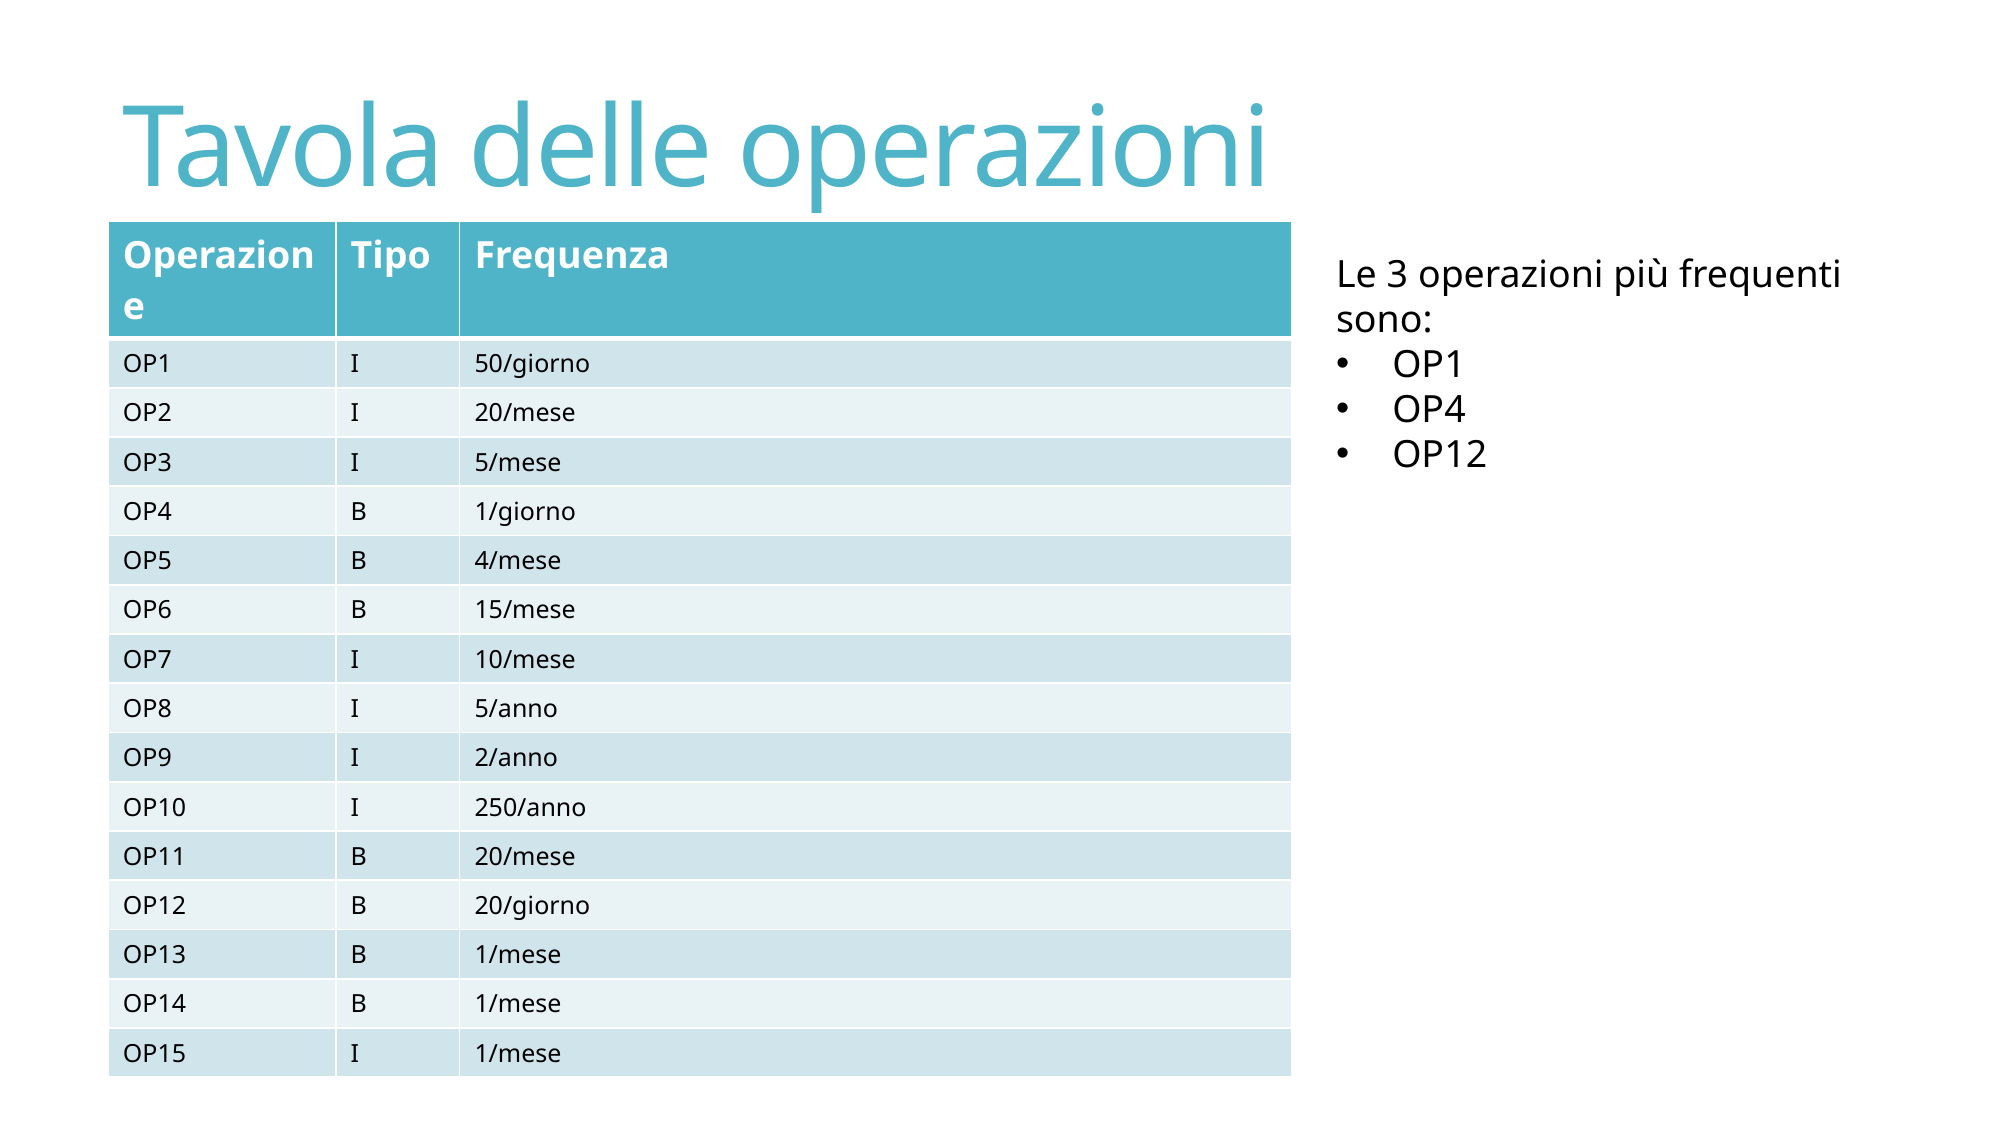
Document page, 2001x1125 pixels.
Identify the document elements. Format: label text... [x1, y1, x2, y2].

table_cell OP14 [109, 980, 335, 1027]
table_cell 15/mese [460, 586, 1291, 633]
table_cell B [337, 536, 459, 584]
table_cell OP12 [109, 881, 335, 929]
table_cell I [337, 684, 459, 732]
table_cell 20/mese [460, 832, 1291, 879]
table_cell 50/giorno [460, 341, 1291, 387]
table_cell OP5 [109, 536, 335, 584]
table_cell 1/mese [460, 980, 1291, 1027]
table_cell 4/mese [460, 536, 1291, 584]
table_cell OP15 [109, 1029, 335, 1076]
table_cell OP2 [109, 389, 335, 436]
table_cell I [337, 438, 459, 485]
table_cell 250/anno [460, 783, 1291, 830]
table_cell 10/mese [460, 635, 1291, 682]
table_cell 1/mese [460, 930, 1291, 978]
table_header Tipo [337, 222, 459, 336]
table_cell B [337, 487, 459, 535]
table_cell OP7 [109, 635, 335, 682]
table_cell 5/anno [460, 684, 1291, 732]
table_cell 20/giorno [460, 881, 1291, 929]
table_cell OP4 [109, 487, 335, 535]
table_cell OP8 [109, 684, 335, 732]
table_cell OP3 [109, 438, 335, 485]
table_cell B [337, 930, 459, 978]
table_header Operazione [109, 222, 335, 336]
table_cell I [337, 733, 459, 781]
table_cell I [337, 635, 459, 682]
table_cell 2/anno [460, 733, 1291, 781]
table_cell OP13 [109, 930, 335, 978]
table_cell I [337, 341, 459, 387]
table_cell 1/giorno [460, 487, 1291, 535]
title Tavola delle operazioni [107, 81, 1875, 223]
table_cell OP1 [109, 341, 335, 387]
table_cell 20/mese [460, 389, 1291, 436]
table_cell I [337, 389, 459, 436]
table_cell B [337, 980, 459, 1027]
table_cell 1/mese [460, 1029, 1291, 1076]
table_cell OP9 [109, 733, 335, 781]
table_cell 5/mese [460, 438, 1291, 485]
table_cell I [337, 1029, 459, 1076]
table_cell OP10 [109, 783, 335, 830]
table_cell B [337, 832, 459, 879]
table_cell B [337, 881, 459, 929]
table_header Frequenza [460, 222, 1291, 336]
text_box Le 3 operazioni più frequenti sono: OP1 OP4 OP12 [1321, 242, 1910, 482]
table_cell B [337, 586, 459, 633]
table_cell I [337, 783, 459, 830]
table_cell OP11 [109, 832, 335, 879]
table_cell OP6 [109, 586, 335, 633]
